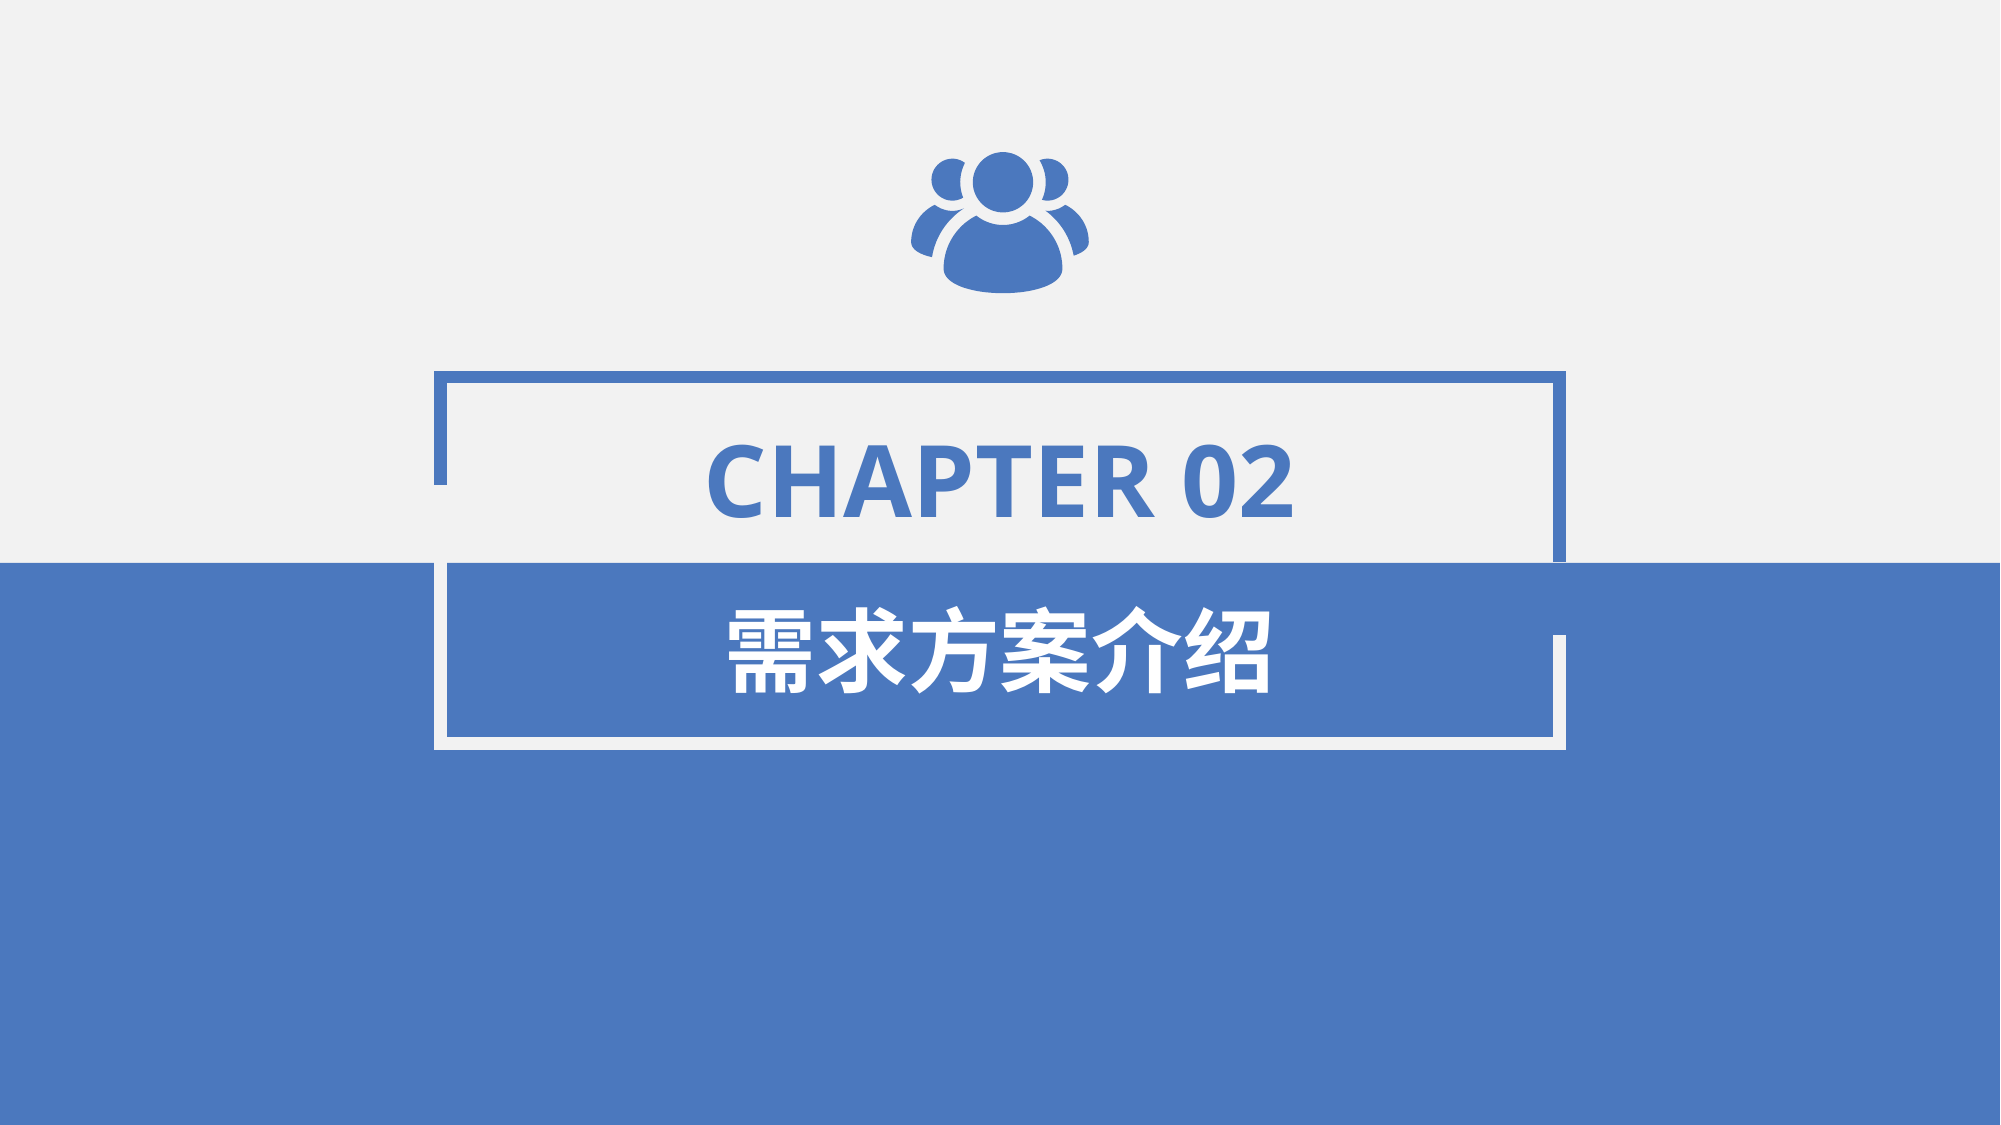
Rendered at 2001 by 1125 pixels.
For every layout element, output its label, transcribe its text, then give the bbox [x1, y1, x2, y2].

text_box 需求方案介绍 [709, 586, 1290, 712]
text_box [972, 152, 1034, 213]
text_box [1039, 158, 1069, 201]
text_box [911, 204, 965, 258]
text_box [931, 158, 965, 201]
text_box [1045, 204, 1089, 256]
text_box [0, 562, 2000, 1125]
text_box [943, 215, 1063, 294]
text_box CHAPTER 02 [688, 409, 1312, 545]
